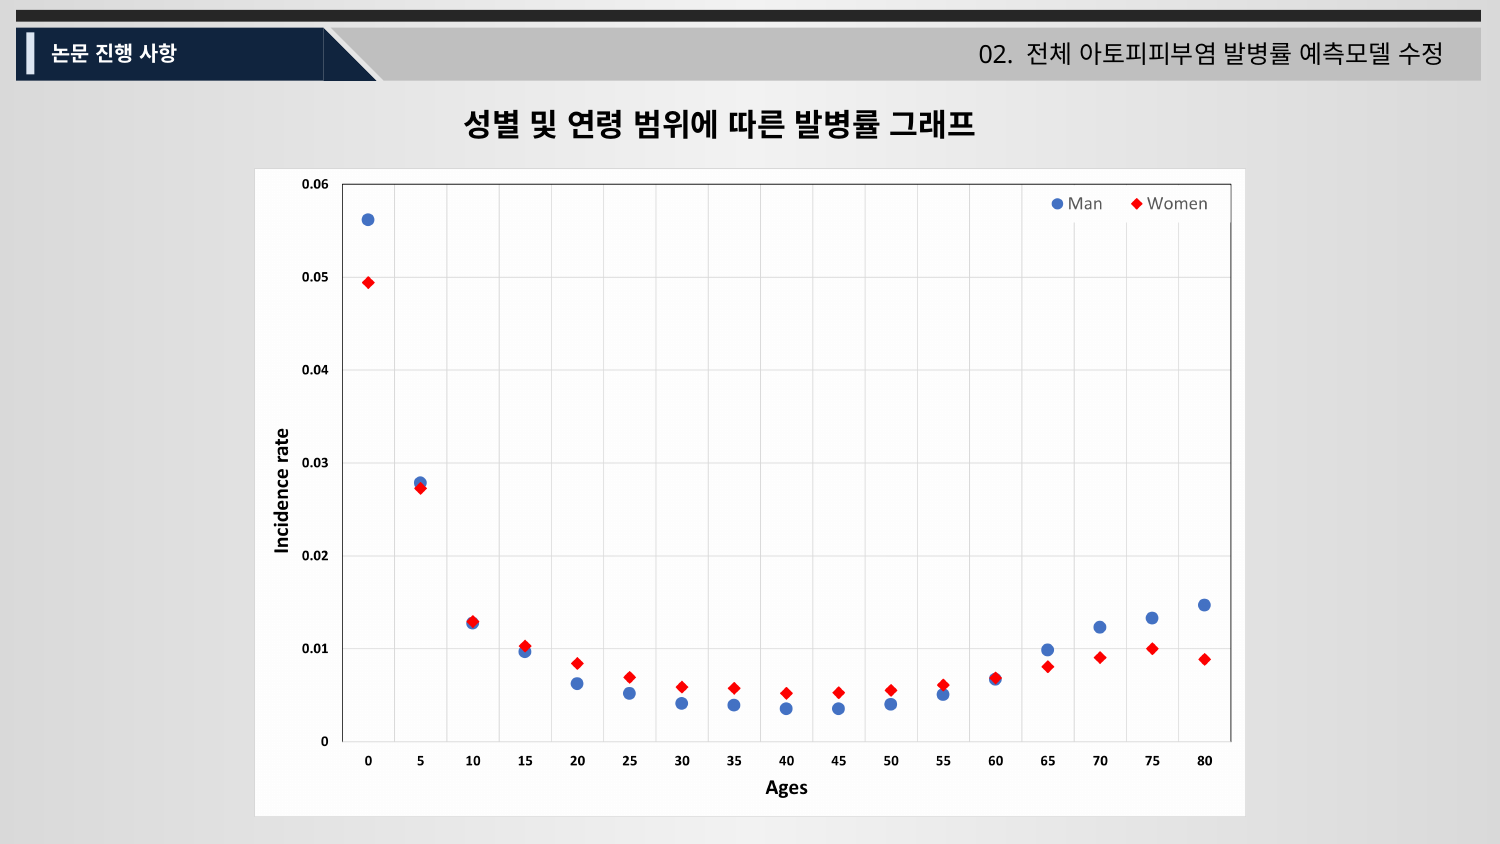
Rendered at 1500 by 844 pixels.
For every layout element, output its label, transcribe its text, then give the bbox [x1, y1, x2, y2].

text_box [14, 26, 321, 83]
picture [254, 168, 1246, 817]
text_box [330, 27, 1482, 81]
text_box 논문 진행 사항 [36, 33, 207, 73]
text_box [14, 8, 1483, 24]
text_box [321, 25, 328, 83]
text_box [24, 30, 37, 76]
text_box 성별 및 연령 범위에 따른 발병률 그래프 [448, 98, 1052, 151]
